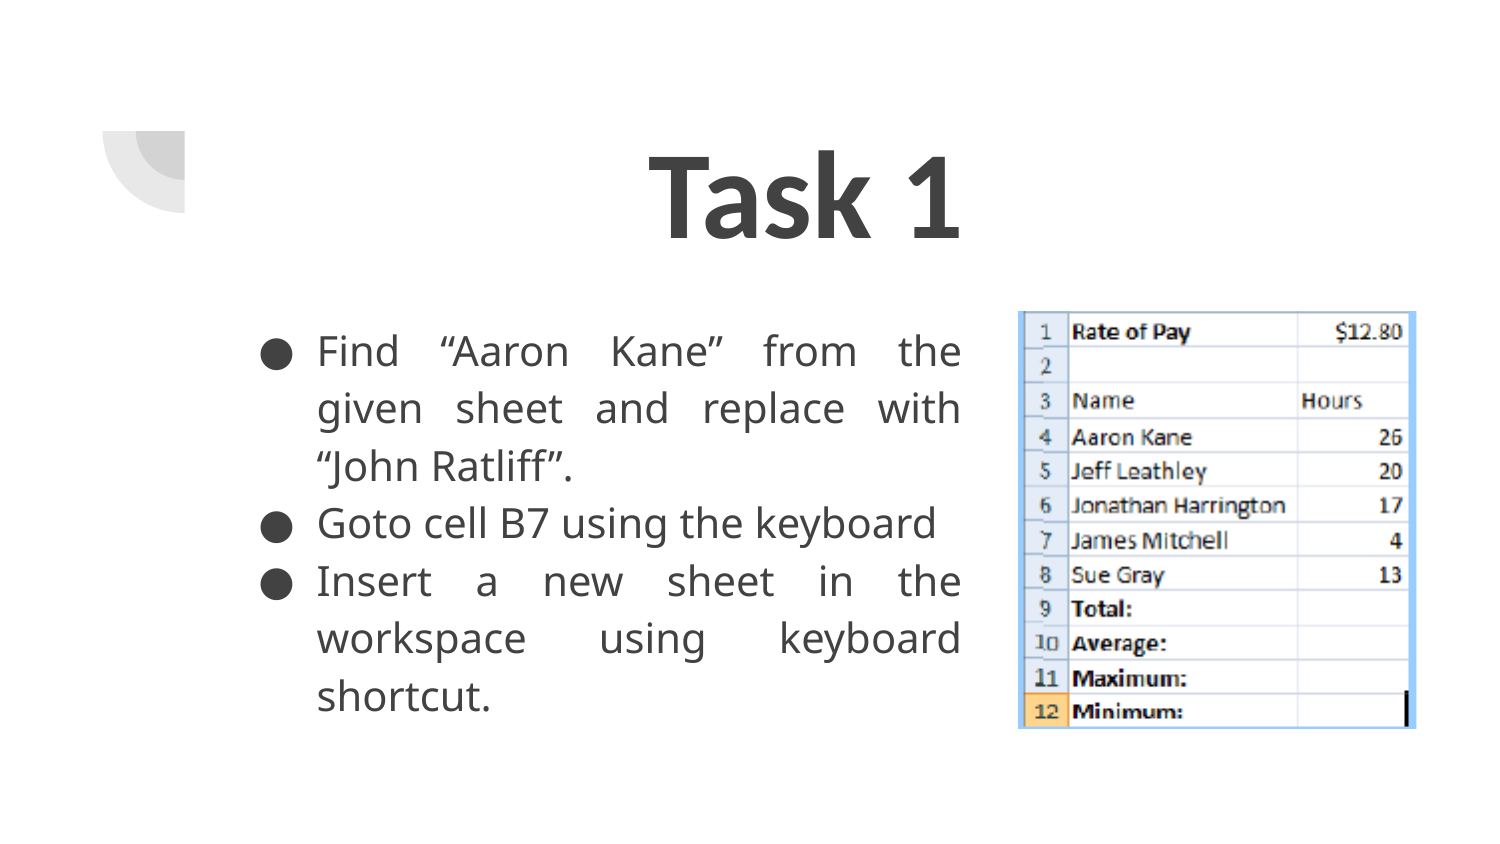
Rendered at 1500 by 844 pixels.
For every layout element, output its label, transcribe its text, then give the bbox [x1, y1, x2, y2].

picture [1017, 311, 1417, 764]
list Find “Aaron Kane” from the given sheet and replace with “John Ratliff”. Goto cell B7 using the keyboard Insert a new sheet in the workspace using keyboard shortcut. [226, 301, 978, 813]
title Task 1 [229, 98, 1384, 263]
